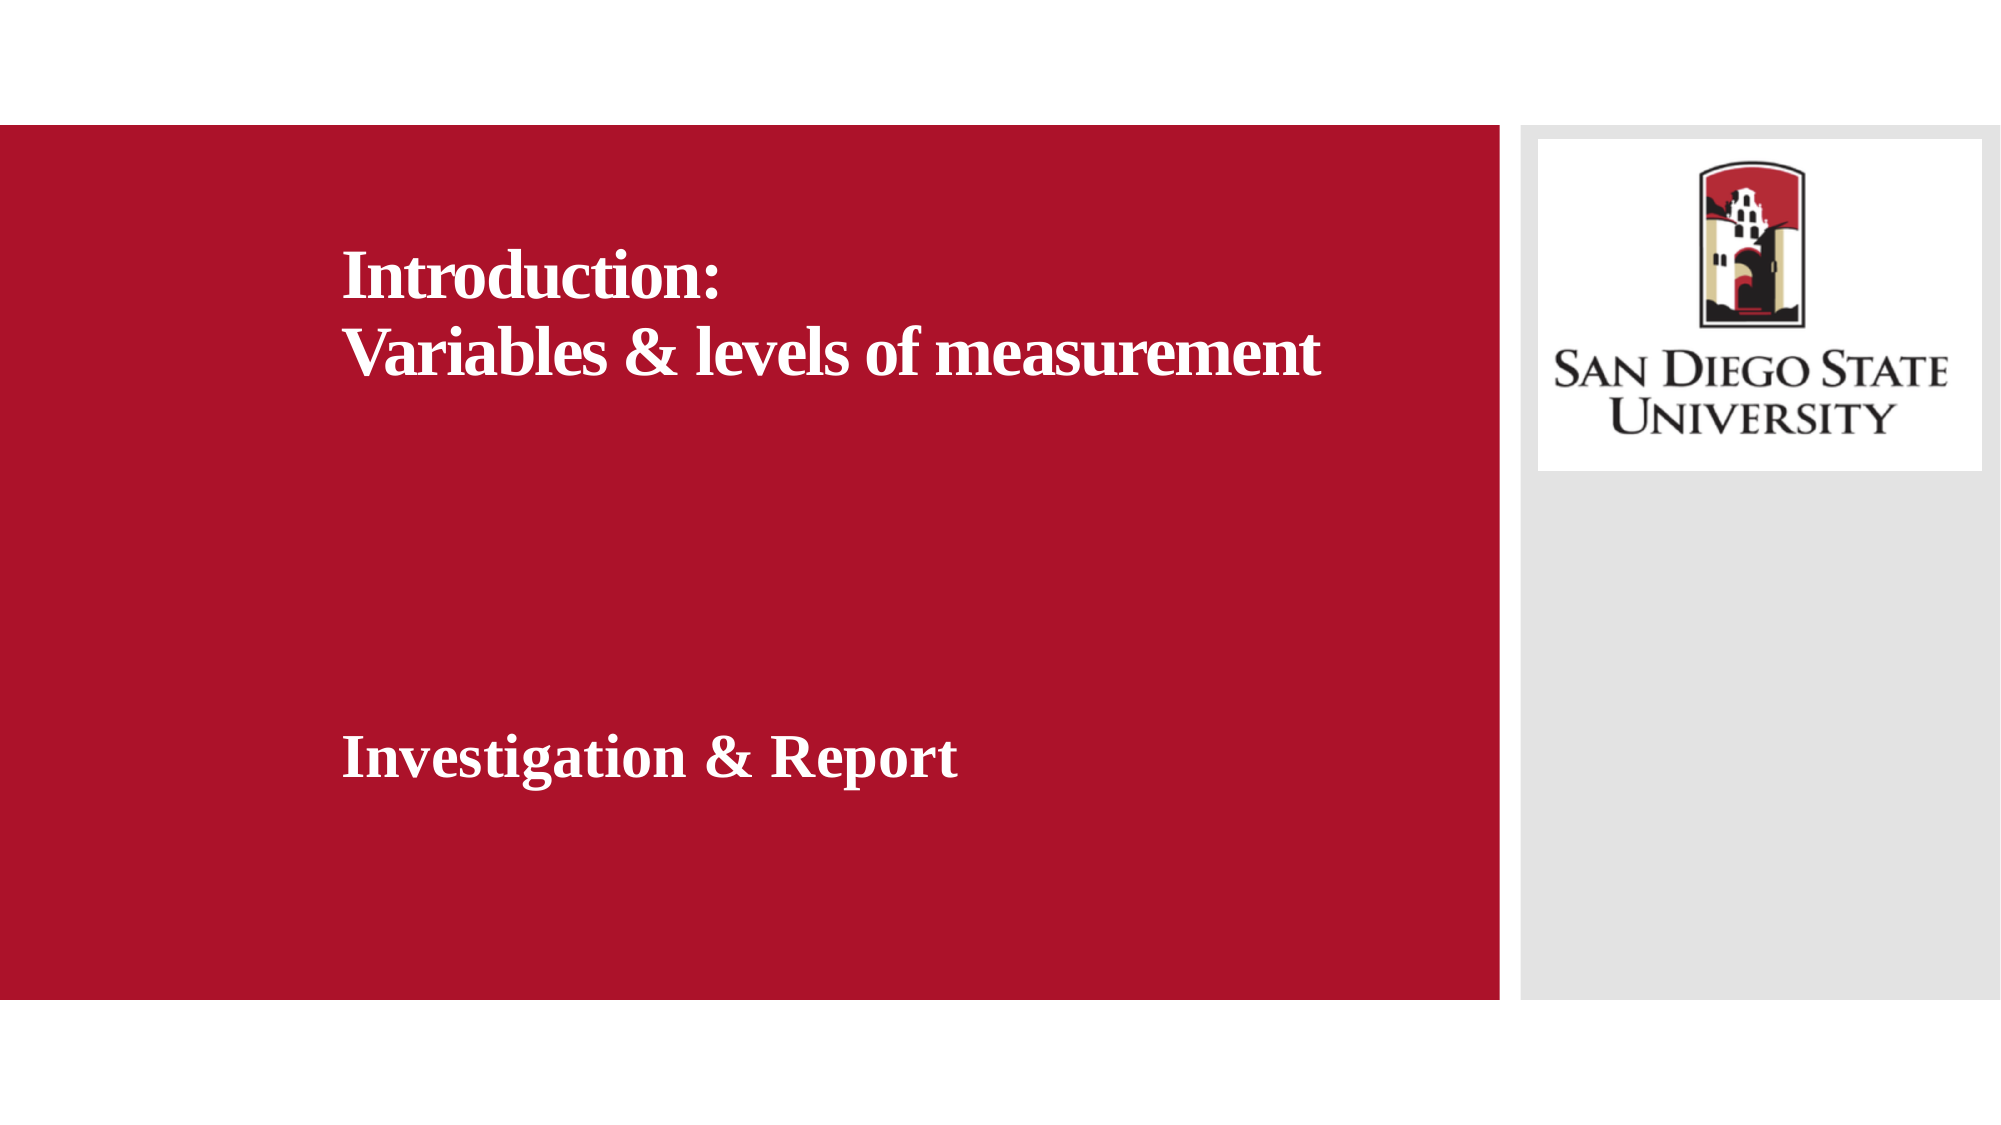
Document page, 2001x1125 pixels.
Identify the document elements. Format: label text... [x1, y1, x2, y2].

title Introduction: Variables & levels of measurement [325, 156, 1538, 398]
picture [1538, 139, 1983, 471]
subtitle Investigation & Report [325, 451, 1525, 992]
